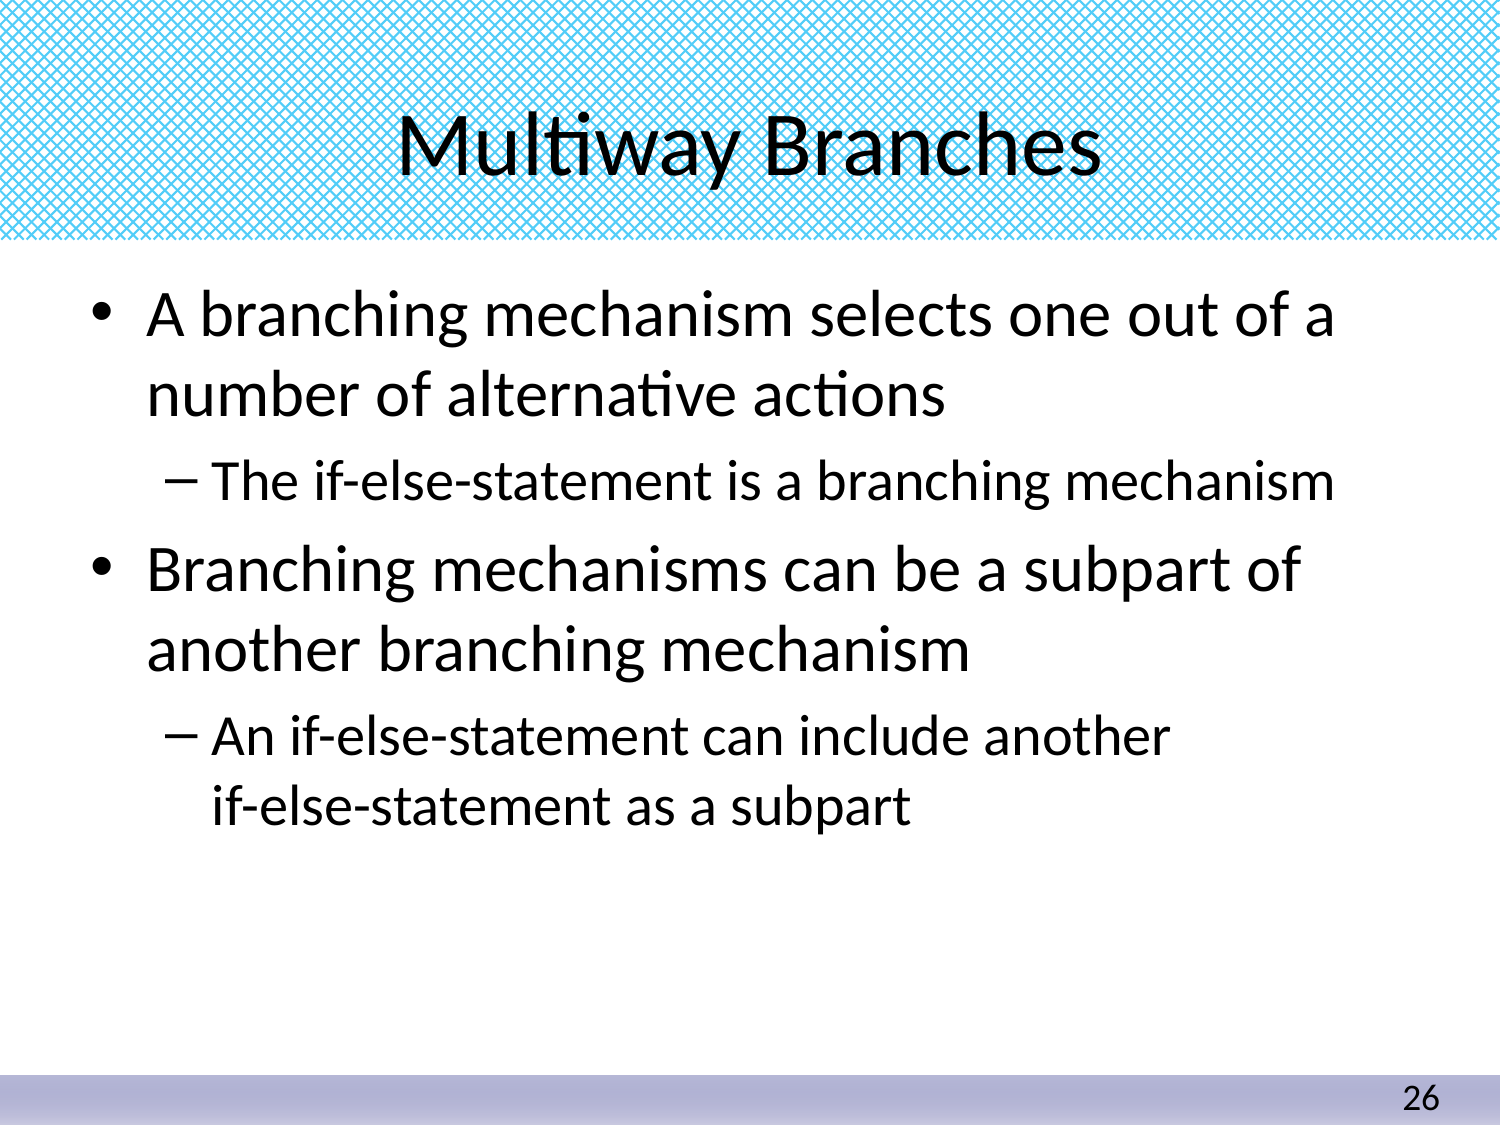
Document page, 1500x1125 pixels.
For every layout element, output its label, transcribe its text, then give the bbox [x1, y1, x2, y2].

list A branching mechanism selects one out of a number of alternative actions The if-else-statement is a branching mechanism Branching mechanisms can be a subpart of another branching mechanism An if-else-statement can include another if-else-statement as a subpart [75, 262, 1425, 1005]
title Multiway Branches [75, 45, 1425, 233]
